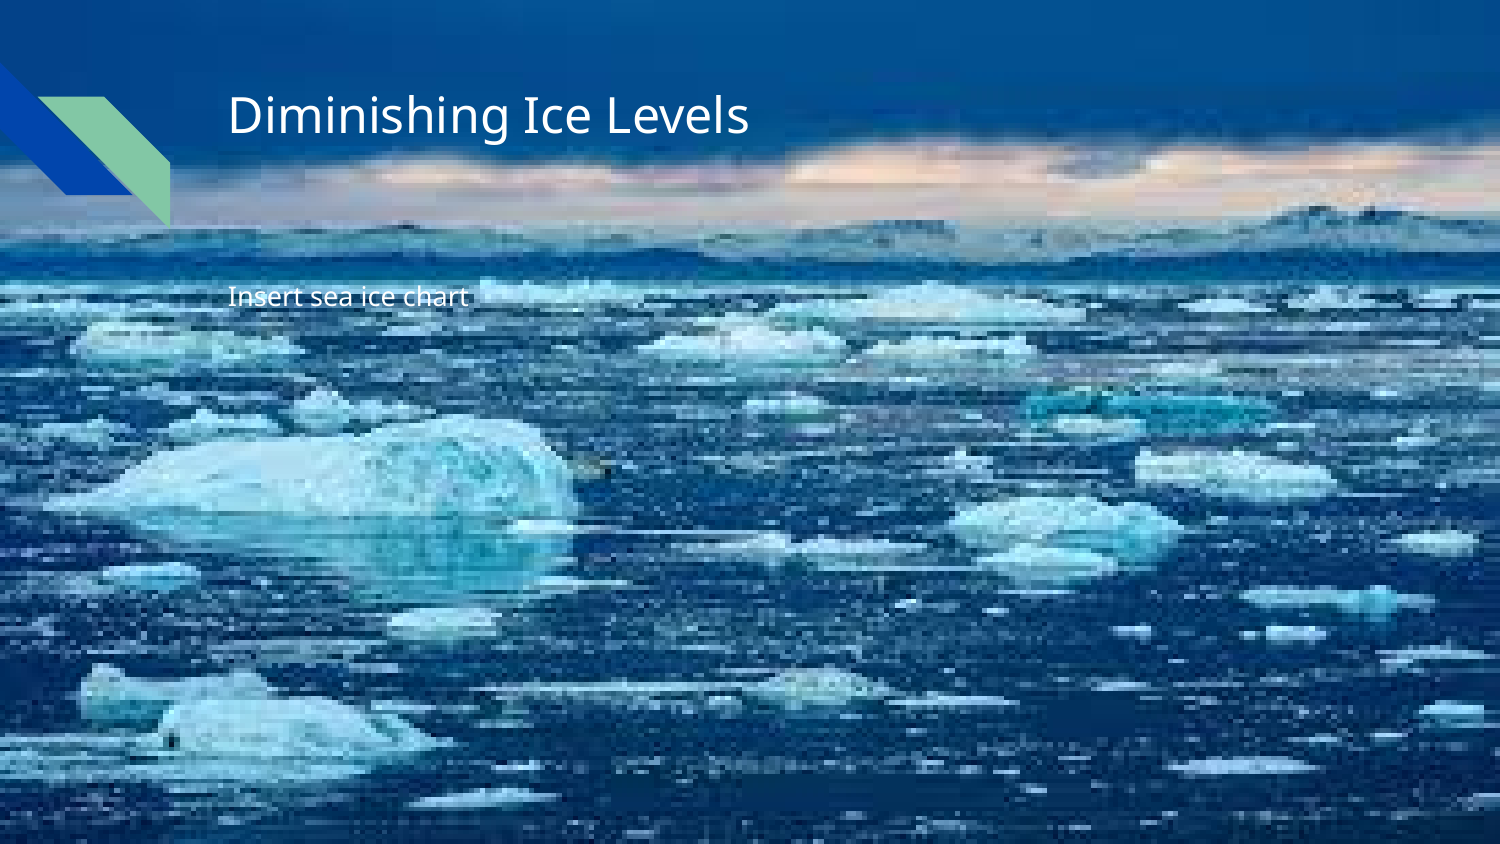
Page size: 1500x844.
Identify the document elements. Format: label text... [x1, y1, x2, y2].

title Diminishing Ice Levels [212, 64, 1368, 215]
picture [0, 0, 1500, 844]
list Insert sea ice chart [212, 257, 1368, 735]
